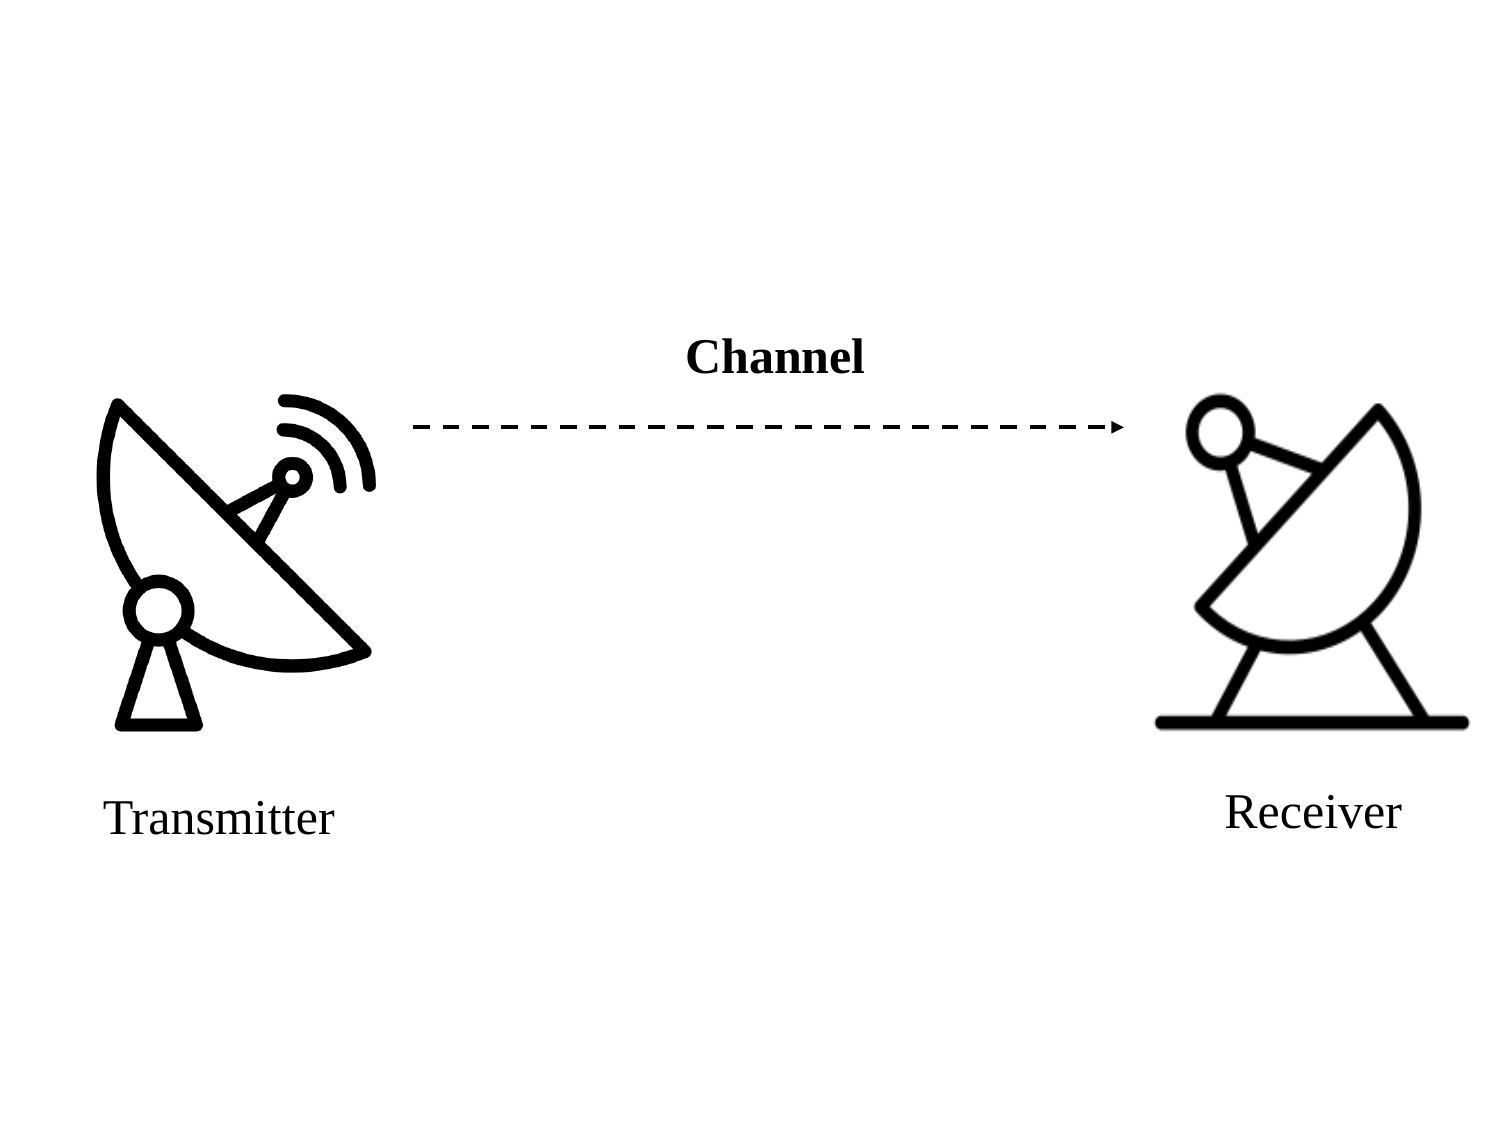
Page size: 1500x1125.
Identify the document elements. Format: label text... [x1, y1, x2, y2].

text_box Transmitter [88, 777, 351, 853]
picture [58, 384, 414, 740]
text_box Receiver [1209, 779, 1418, 846]
text_box Channel [670, 316, 881, 391]
picture [1123, 353, 1500, 771]
